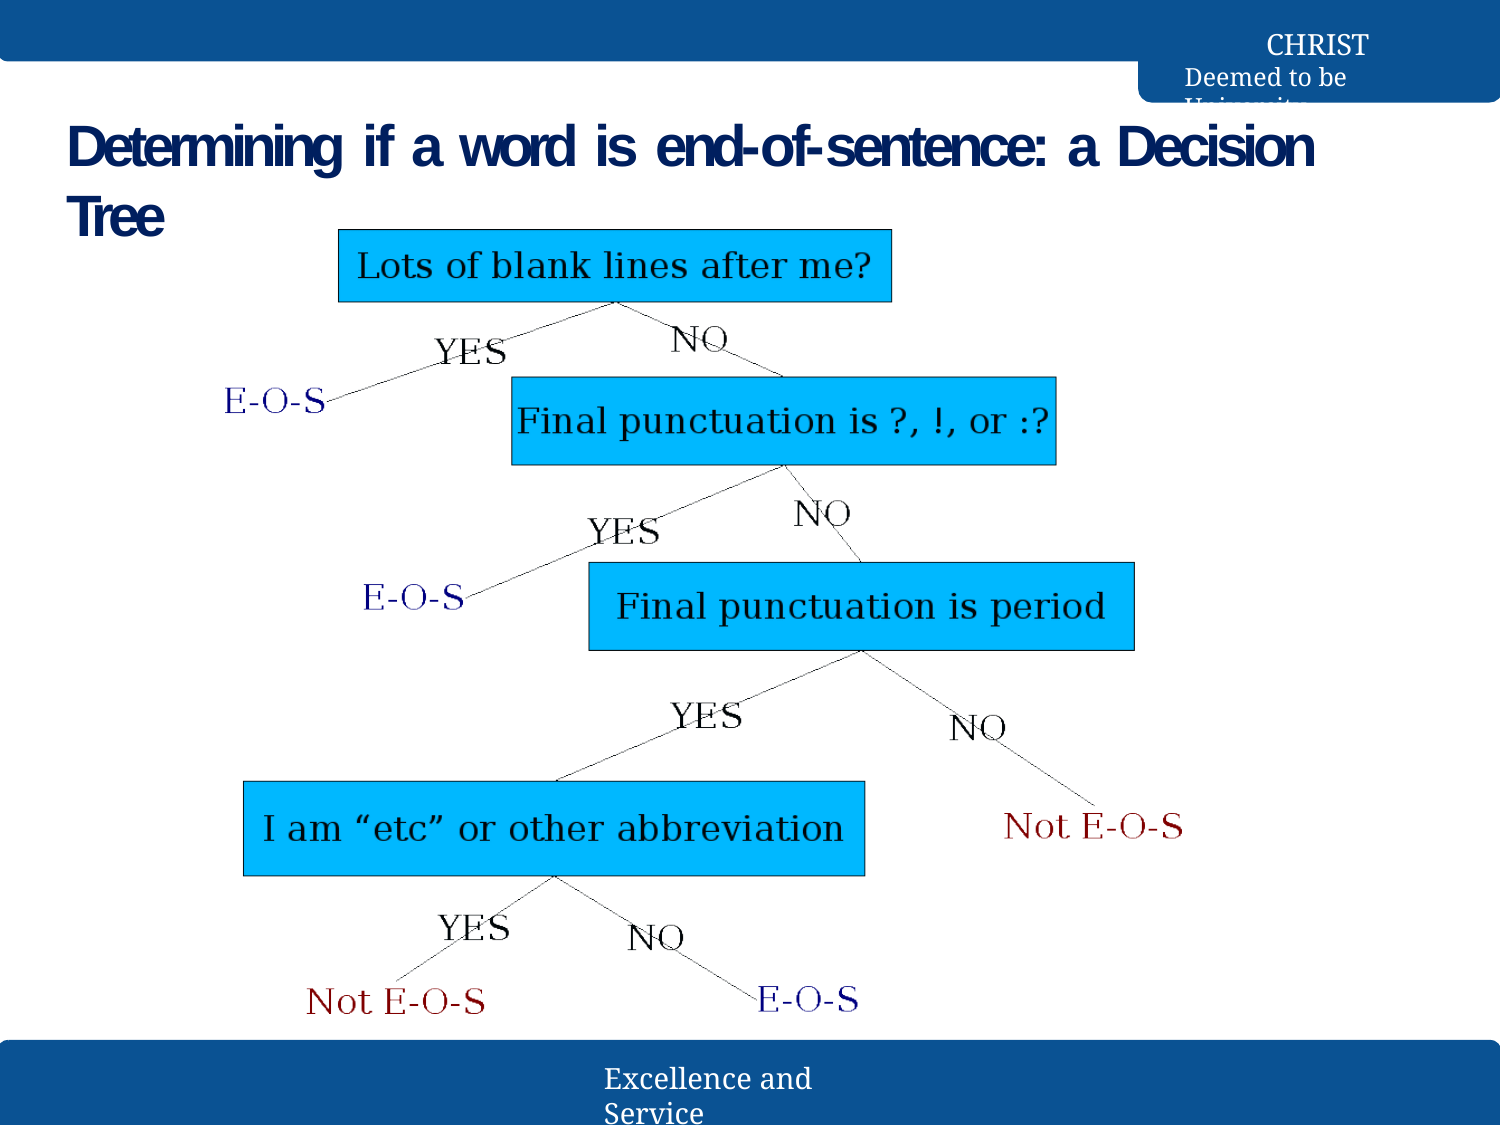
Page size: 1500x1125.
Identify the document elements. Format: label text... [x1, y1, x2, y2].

footer Excellence and Service [601, 1060, 899, 1125]
text_box CHRIST [1264, 24, 1378, 59]
picture [225, 228, 1182, 1014]
text_box Deemed to be University [1182, 59, 1459, 122]
title Determining if a word is end-of-sentence: a Decision Tree [64, 105, 1375, 296]
